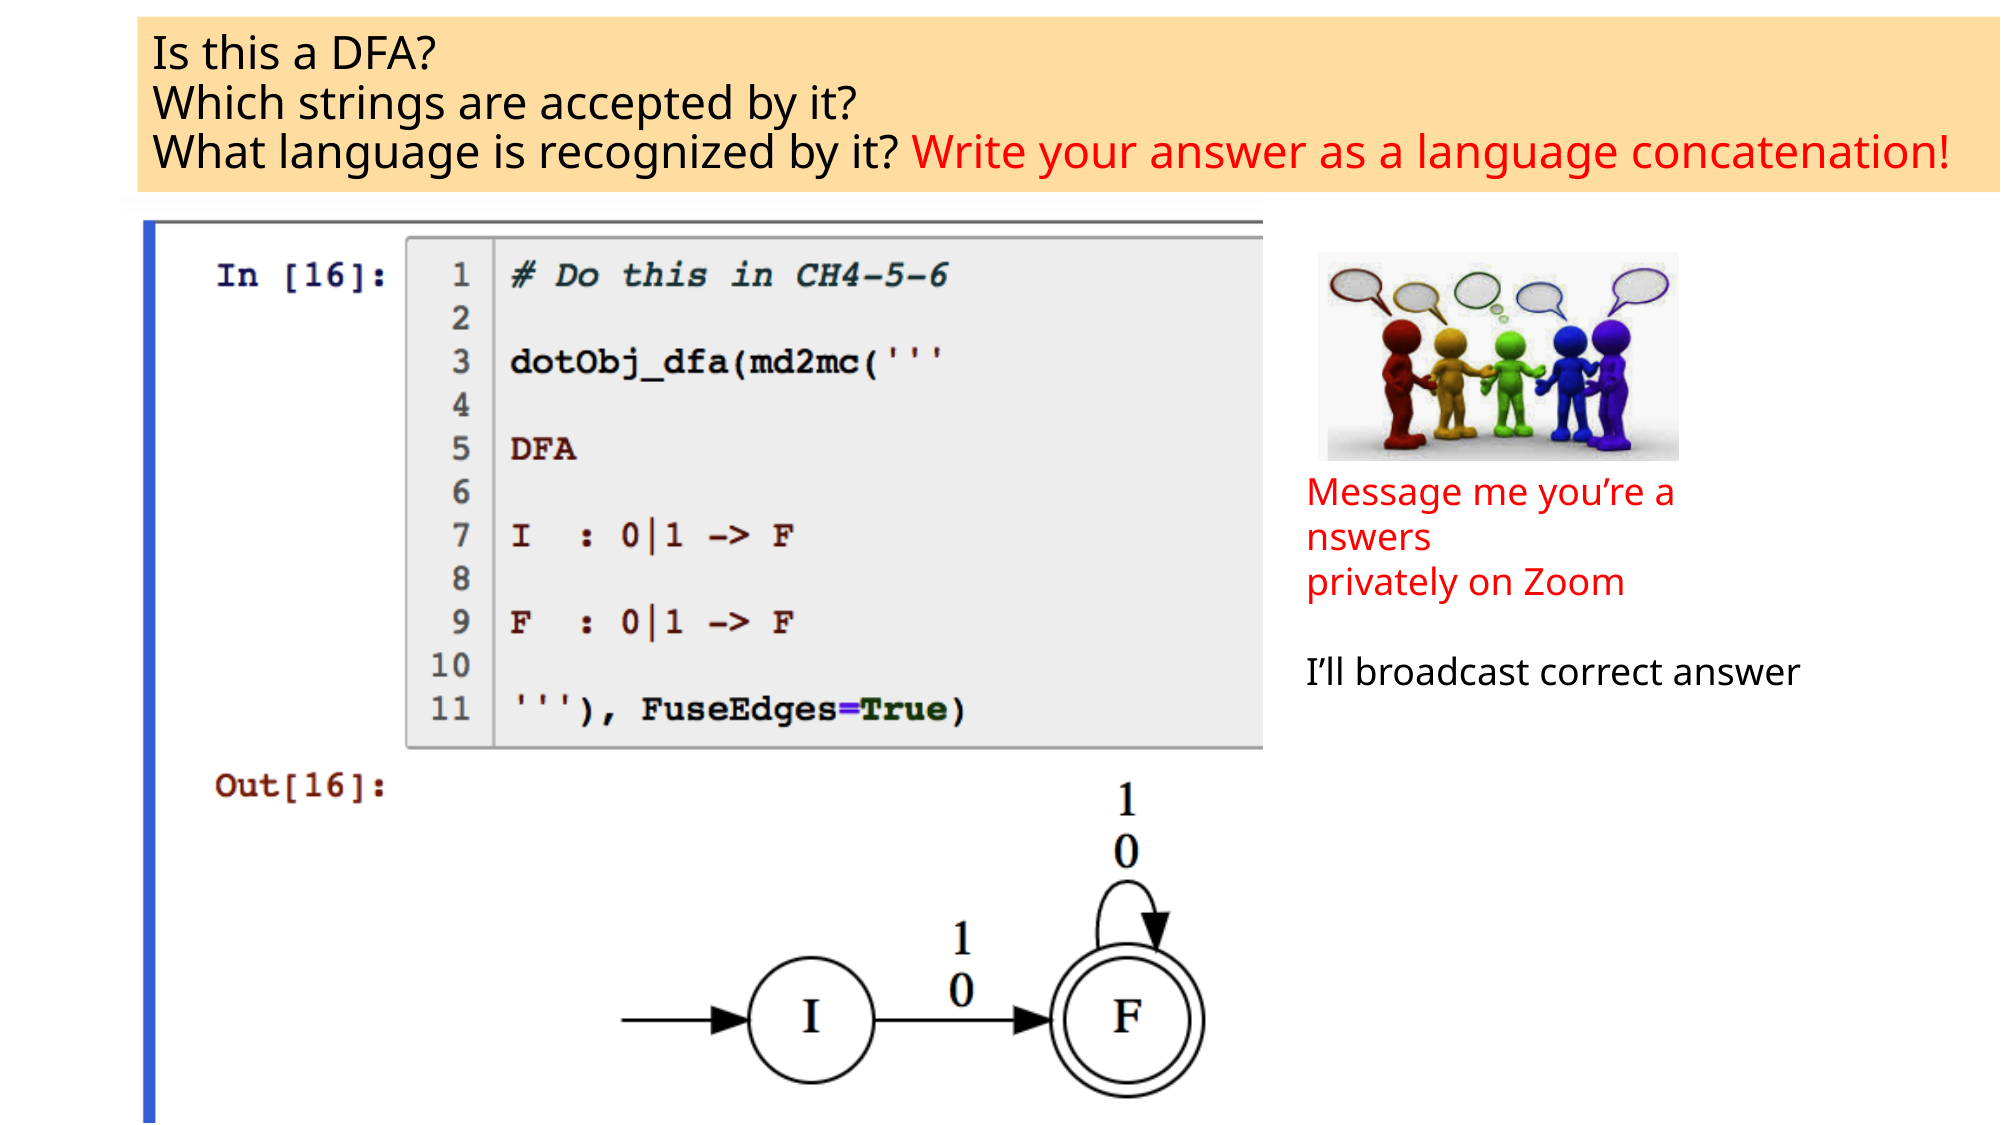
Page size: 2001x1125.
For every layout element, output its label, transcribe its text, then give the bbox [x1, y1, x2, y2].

picture [121, 198, 1263, 1123]
picture [1318, 252, 1679, 461]
title Is this a DFA? Which strings are accepted by it? What language is recognized by it? Write your answer as a language concatenation! [137, 16, 2000, 193]
text_box Message me you’re a nswers privately on Zoom I’ll broadcast correct answer [1291, 460, 1826, 701]
